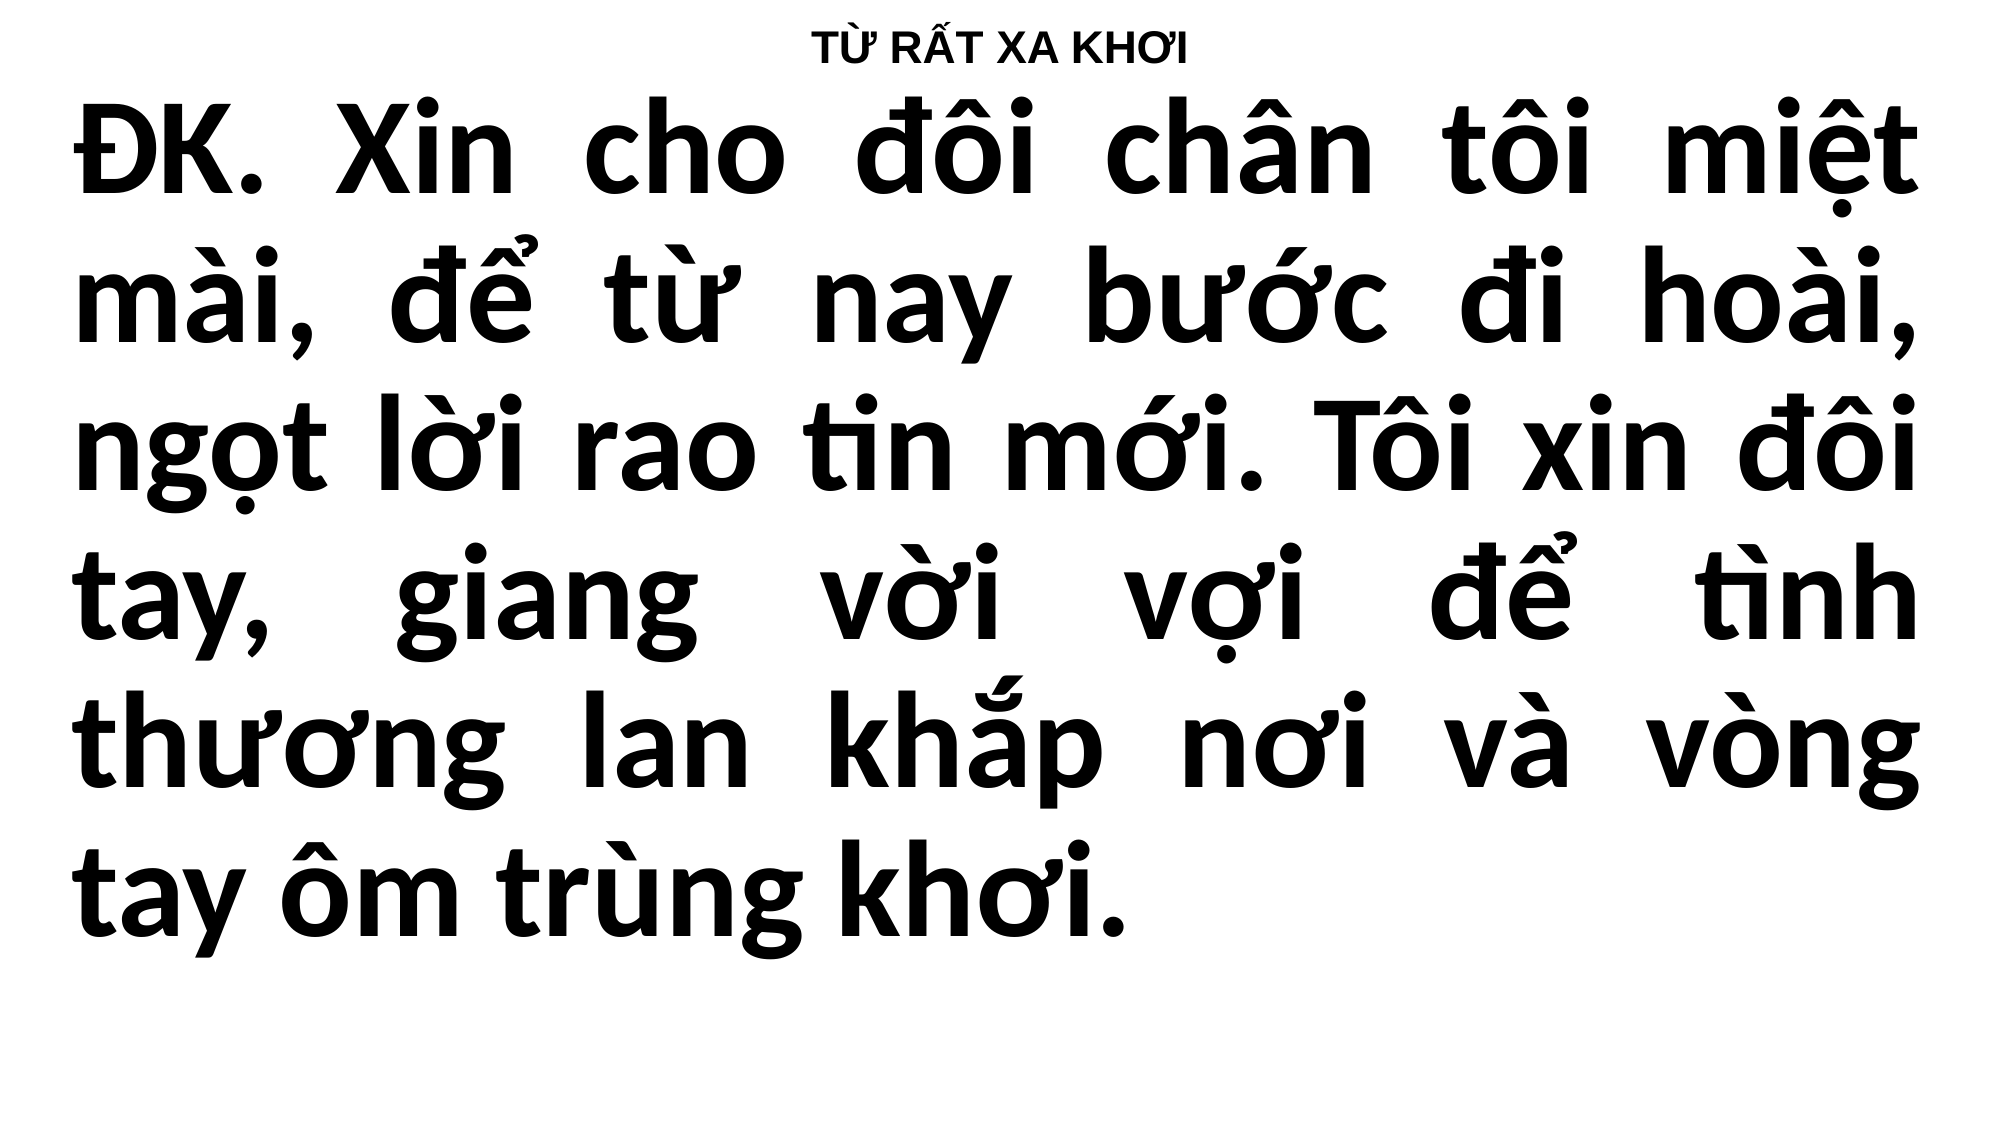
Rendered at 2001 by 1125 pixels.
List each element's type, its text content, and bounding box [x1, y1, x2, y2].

list ĐK. Xin cho đôi chân tôi miệt mài, để từ nay bước đi hoài, ngọt lời rao tin mới. Tôi xin đôi tay, giang vời vợi để tình thương lan khắp nơi và vòng tay ôm trùng khơi. [56, 67, 1940, 782]
text_box TỪ RẤT XA KHƠI [796, 10, 1204, 81]
